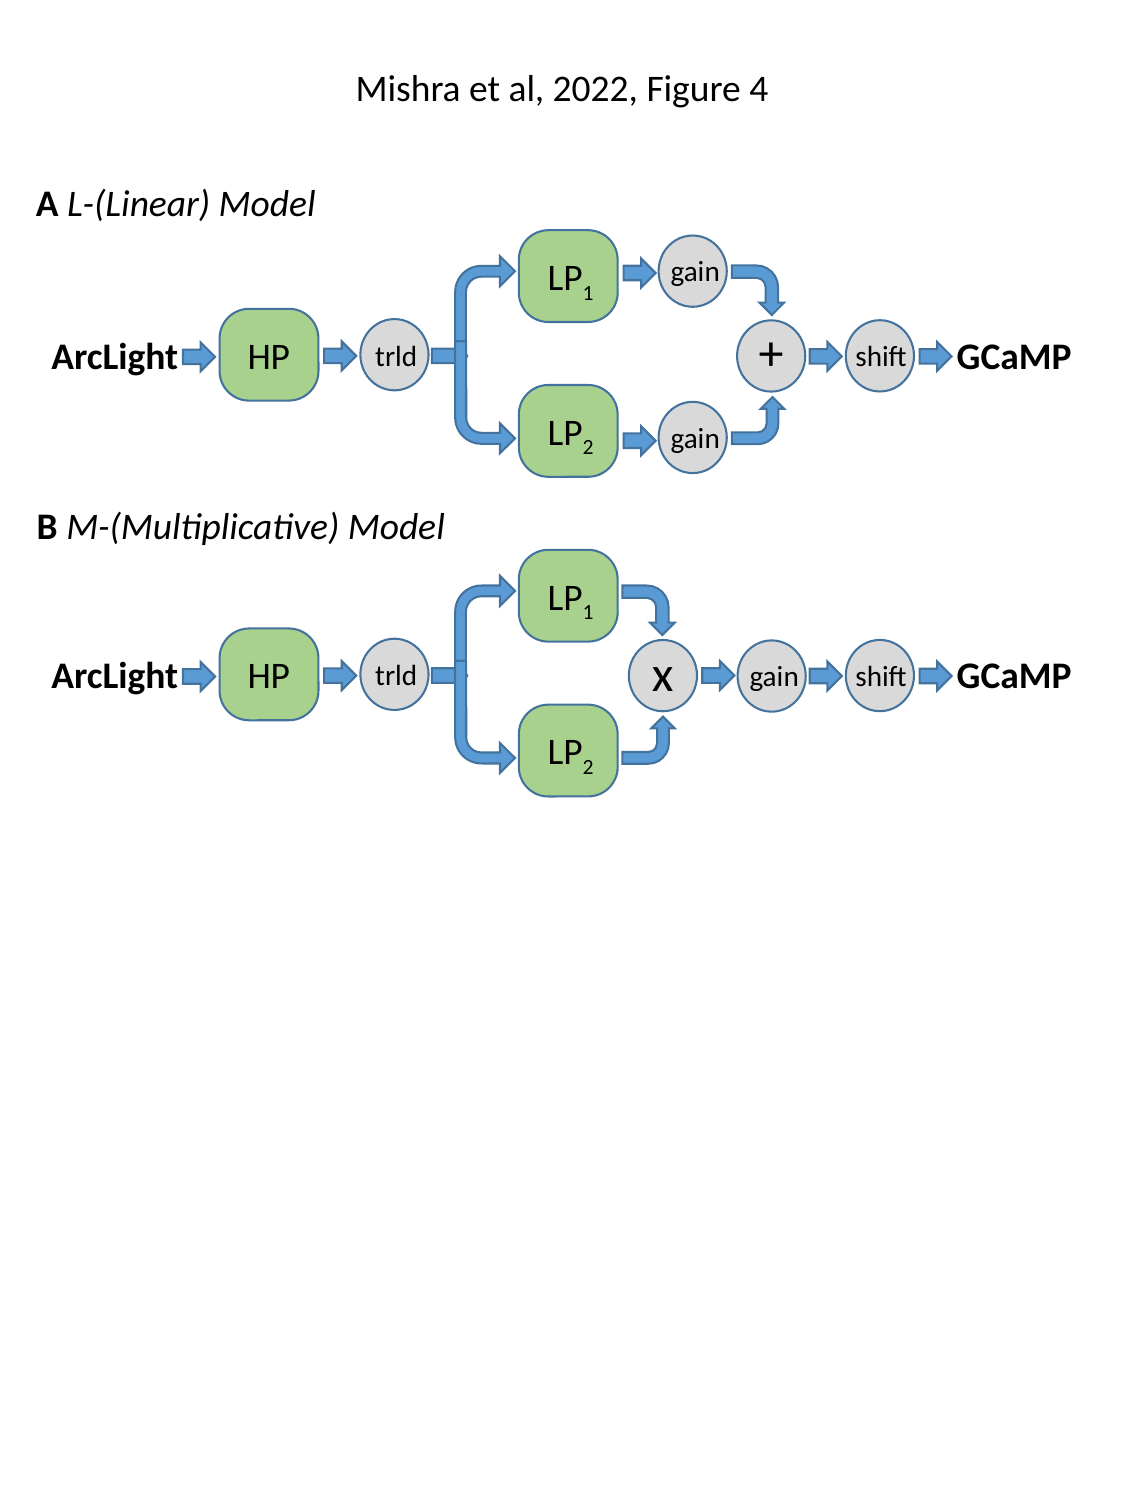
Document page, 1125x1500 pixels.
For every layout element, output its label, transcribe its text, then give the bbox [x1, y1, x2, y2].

text_box B M-(Multiplicative) Model [21, 494, 460, 555]
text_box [655, 401, 736, 474]
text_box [359, 319, 433, 391]
text_box Mishra et al, 2022, Figure 4 [340, 56, 784, 117]
text_box [181, 339, 217, 374]
text_box A L-(Linear) Model [21, 171, 331, 232]
text_box [433, 347, 454, 365]
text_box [518, 230, 618, 323]
text_box [856, 319, 904, 329]
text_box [655, 235, 736, 307]
text_box [323, 338, 358, 373]
text_box [622, 255, 655, 291]
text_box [36, 549, 1088, 797]
text_box shift [840, 329, 922, 380]
text_box ArcLight [36, 324, 194, 385]
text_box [737, 313, 806, 392]
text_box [219, 308, 319, 401]
text_box [918, 339, 954, 374]
text_box [622, 423, 655, 458]
text_box [454, 340, 517, 456]
text_box [736, 395, 787, 446]
text_box [853, 380, 907, 393]
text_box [518, 384, 618, 477]
text_box GCaMP [941, 324, 1087, 385]
text_box [808, 339, 844, 374]
text_box [454, 253, 517, 340]
text_box [736, 264, 787, 313]
